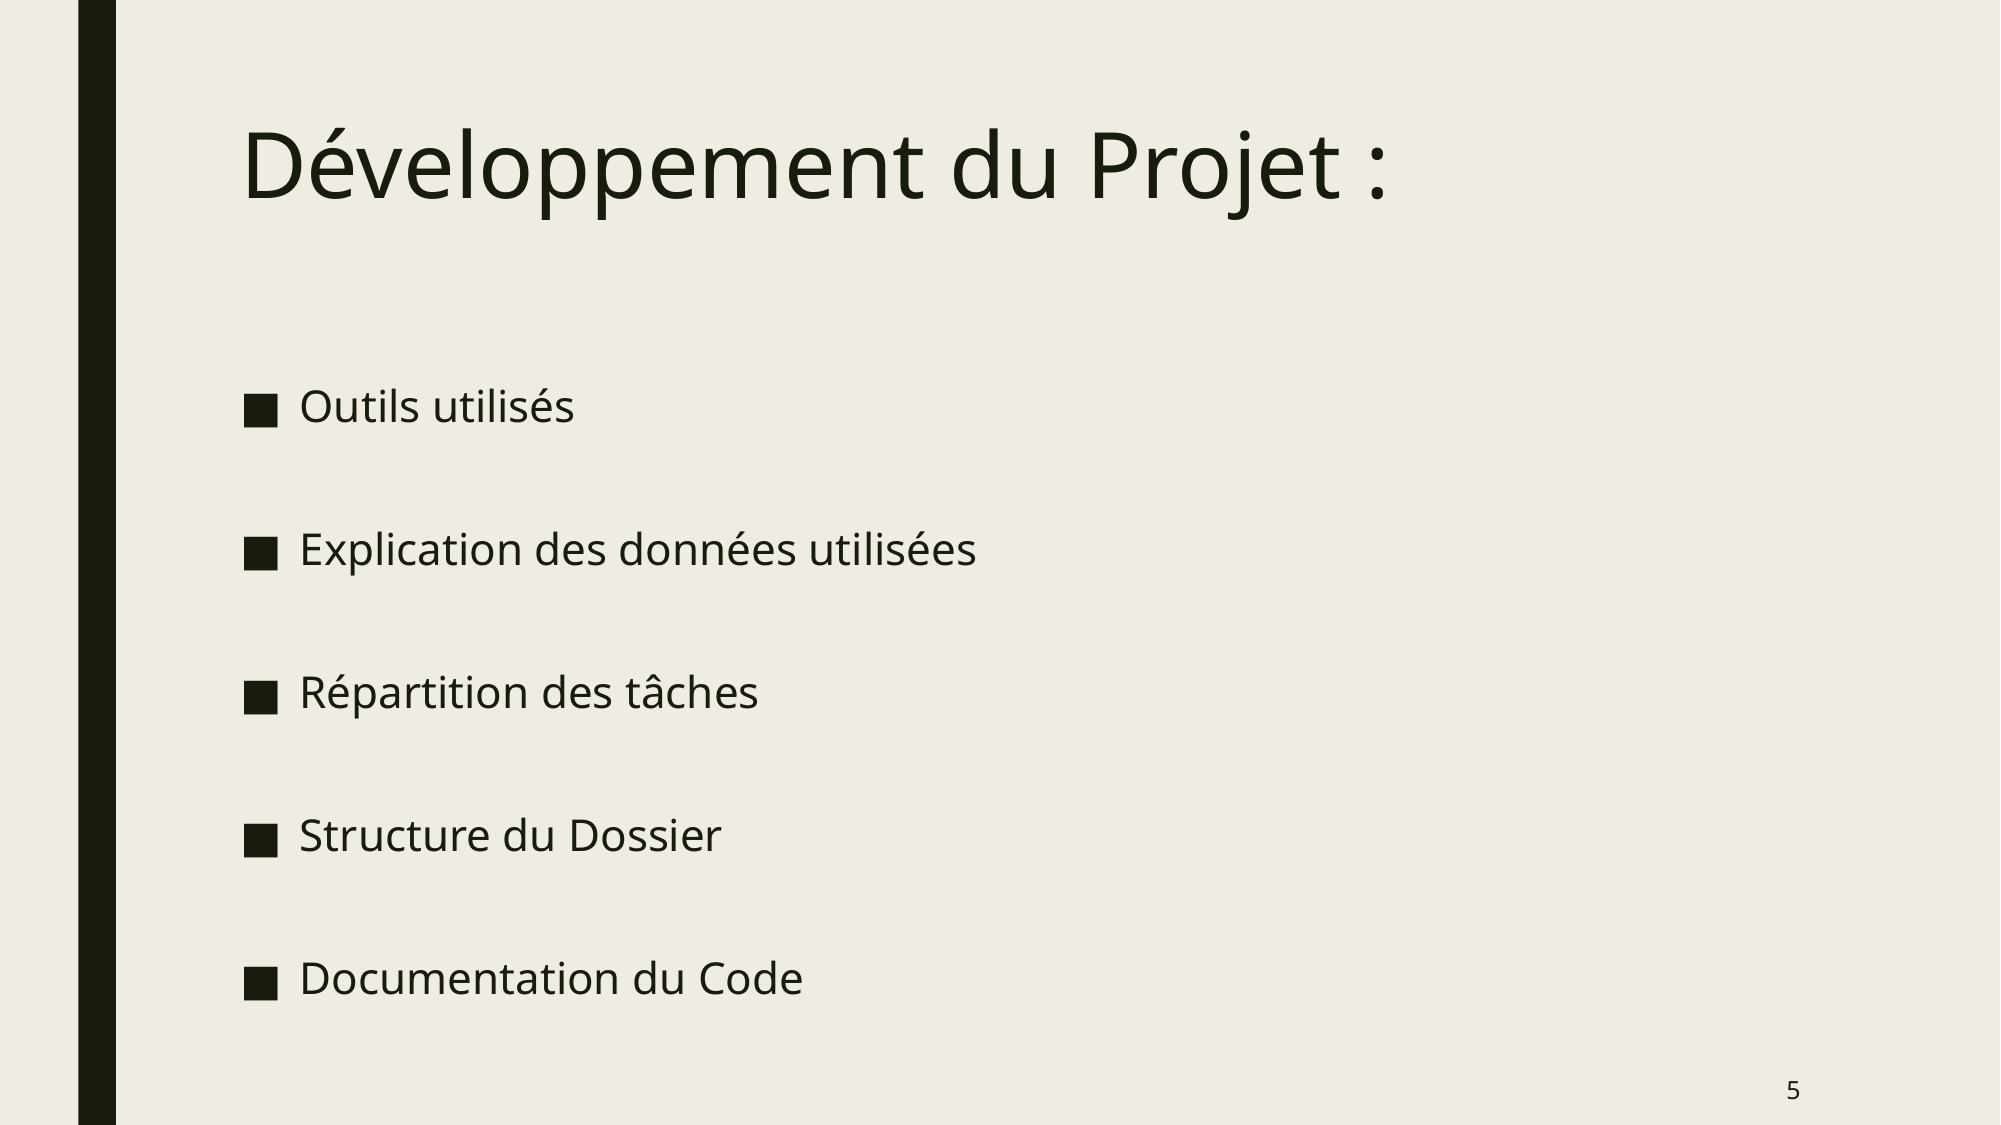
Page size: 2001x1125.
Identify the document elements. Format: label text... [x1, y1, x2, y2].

slide_number 5 [1553, 1058, 1816, 1125]
list Outils utilisés Explication des données utilisées Répartition des tâches Structure du Dossier Documentation du Code [225, 375, 1816, 1013]
title Développement du Projet : [225, 112, 1800, 357]
